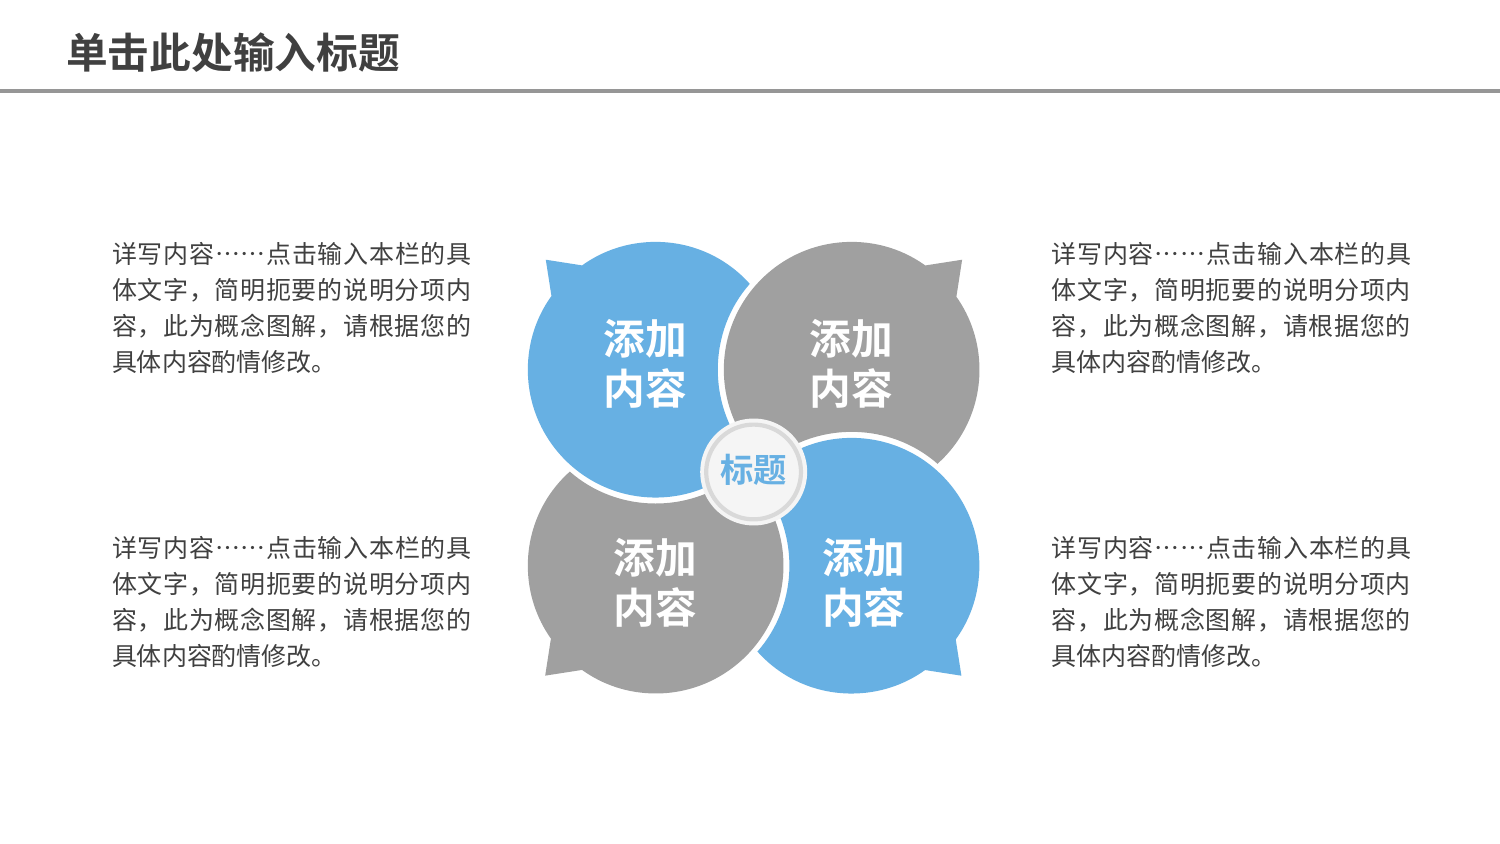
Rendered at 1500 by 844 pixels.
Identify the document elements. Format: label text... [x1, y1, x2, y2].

text_box 详写内容……点击输入本栏的具体文字，简明扼要的说明分项内容，此为概念图解，请根据您的具体内容酌情修改。 [1051, 527, 1412, 671]
text_box 详写内容……点击输入本栏的具体文字，简明扼要的说明分项内容，此为概念图解，请根据您的具体内容酌情修改。 [112, 232, 472, 377]
text_box 详写内容……点击输入本栏的具体文字，简明扼要的说明分项内容，此为概念图解，请根据您的具体内容酌情修改。 [1051, 232, 1412, 377]
text_box 单击此处输入标题 [51, 9, 443, 85]
text_box 详写内容……点击输入本栏的具体文字，简明扼要的说明分项内容，此为概念图解，请根据您的具体内容酌情修改。 [112, 527, 472, 671]
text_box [527, 241, 980, 694]
